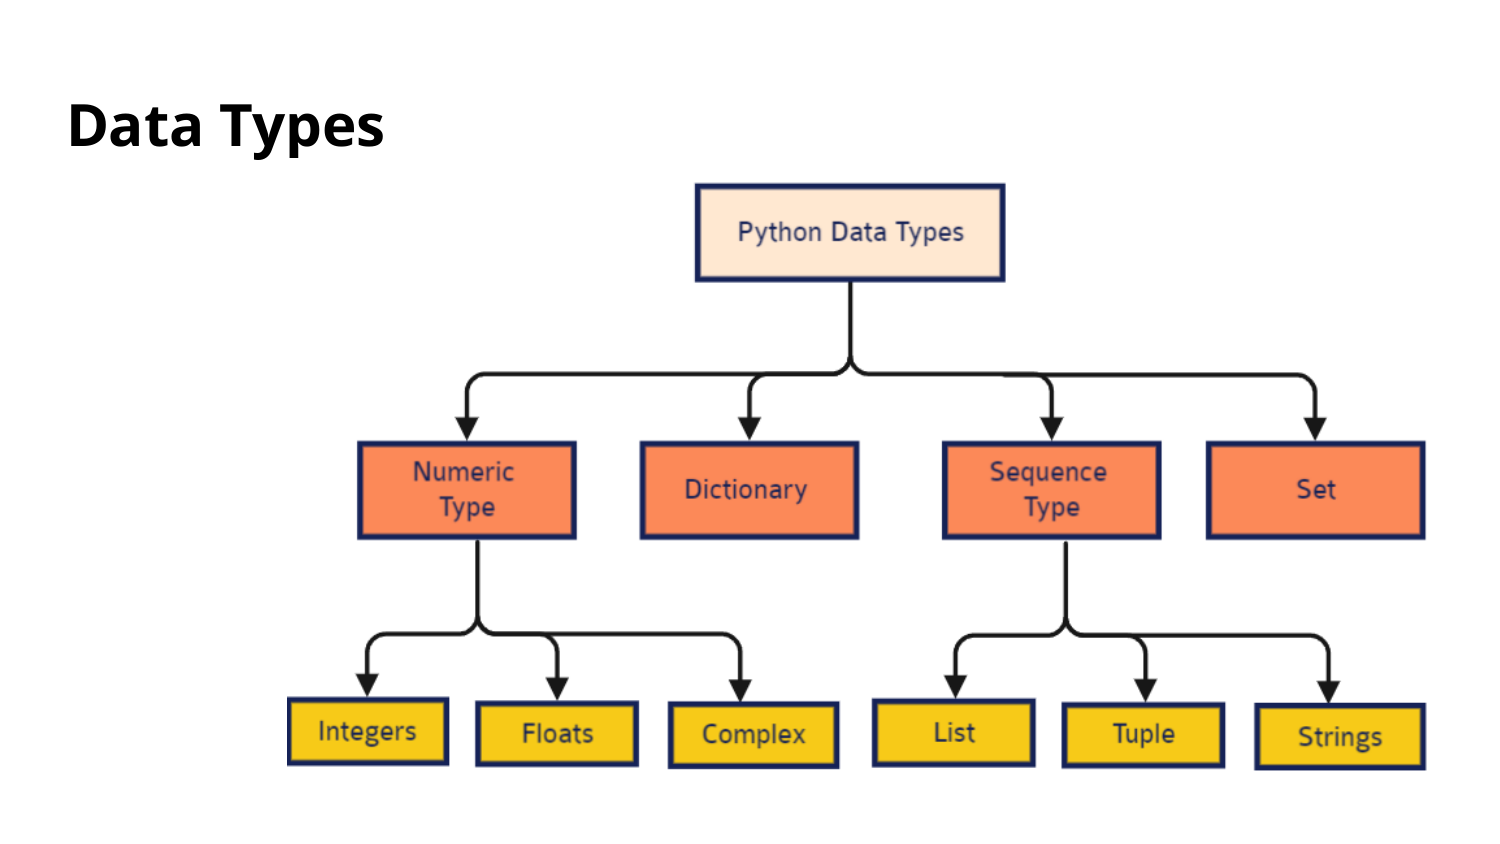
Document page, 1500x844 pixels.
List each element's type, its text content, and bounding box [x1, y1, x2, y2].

picture [287, 158, 1449, 820]
title Data Types [51, 72, 1449, 167]
